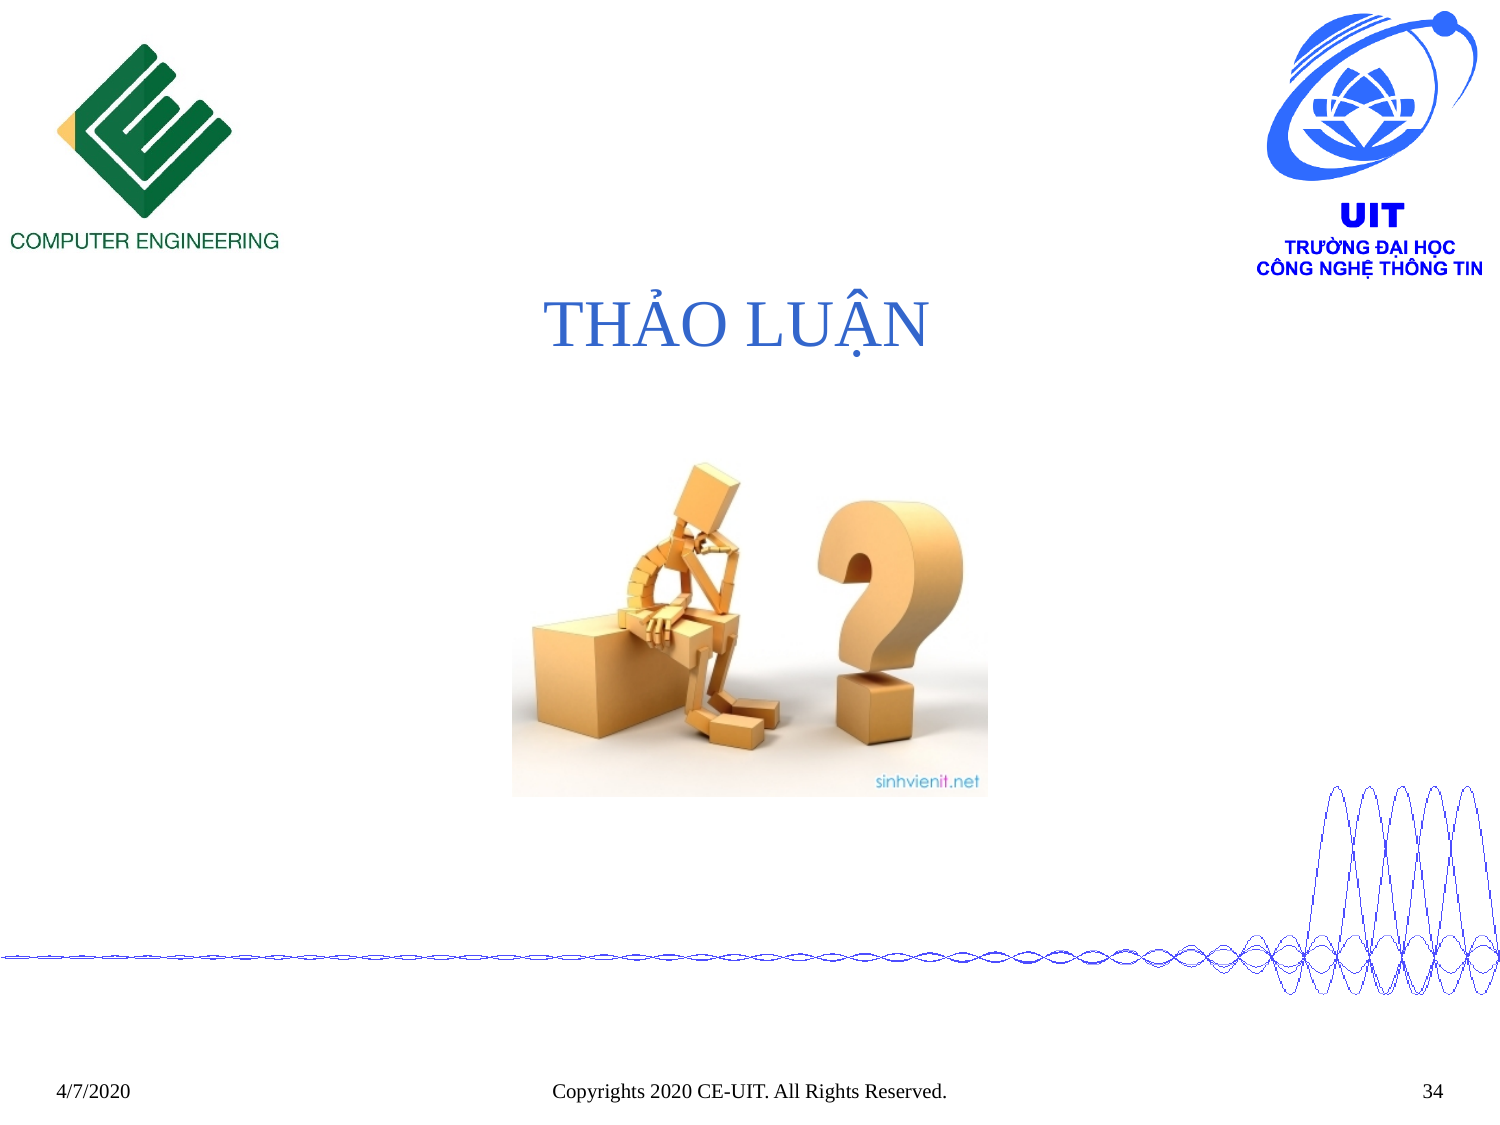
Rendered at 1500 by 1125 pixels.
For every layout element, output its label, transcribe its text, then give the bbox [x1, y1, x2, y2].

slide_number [41, 1070, 289, 1118]
footer Copyrights 2020 CE-UIT. All Rights Reserved. [289, 1070, 1171, 1118]
slide_number ‹#› [1171, 1070, 1459, 1118]
picture [1257, 11, 1482, 279]
title THẢO LUẬN [99, 199, 1375, 441]
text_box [0, 763, 1500, 1008]
picture [512, 440, 988, 798]
picture [0, 1, 289, 291]
